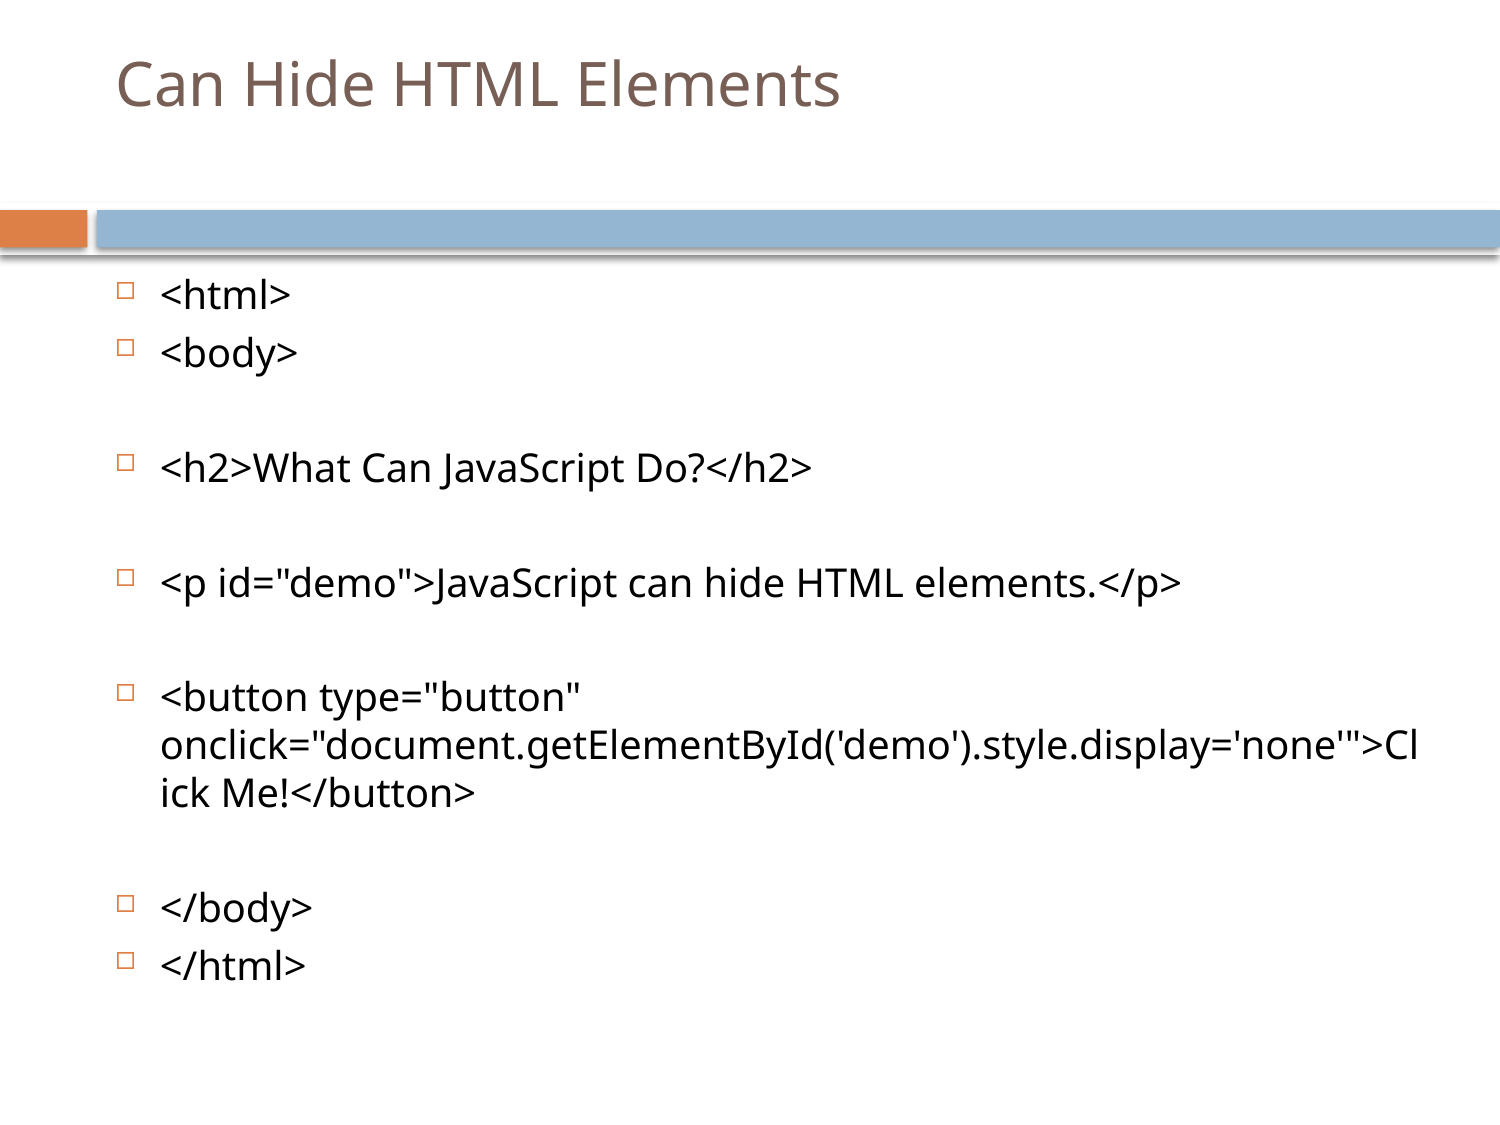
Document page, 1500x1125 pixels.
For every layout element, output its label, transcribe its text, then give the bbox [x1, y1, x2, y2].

title Can Hide HTML Elements [100, 37, 1438, 200]
list <html> <body> <h2>What Can JavaScript Do?</h2> <p id="demo">JavaScript can hide HTML elements.</p> <button type="button" onclick="document.getElementById('demo').style.display='none'">Click Me!</button> </body> </html> [100, 262, 1438, 1000]
